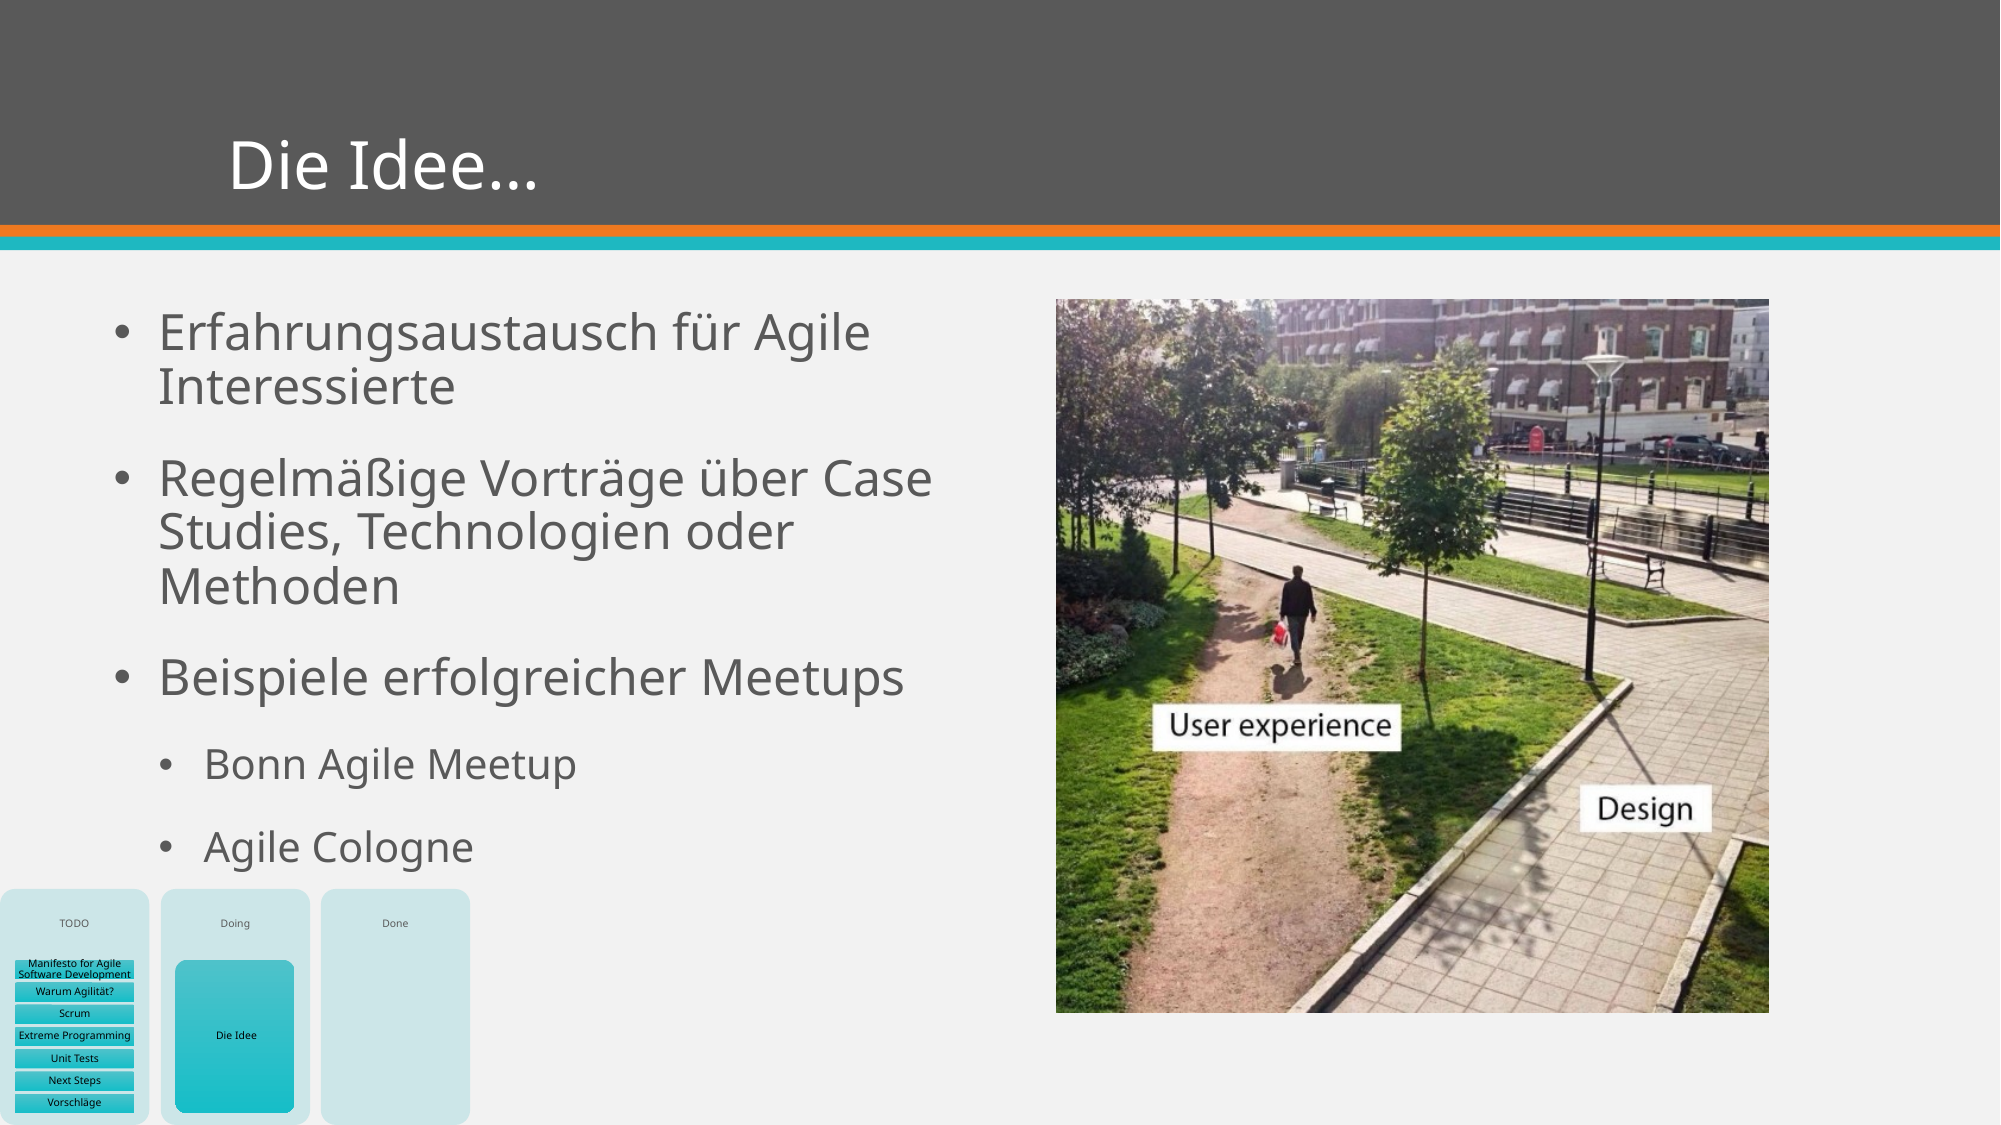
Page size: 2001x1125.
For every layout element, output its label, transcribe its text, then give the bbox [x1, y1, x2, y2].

title Die Idee… [212, 41, 1788, 212]
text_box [0, 888, 471, 1125]
list Erfahrungsaustausch für Agile Interessierte Regelmäßige Vorträge über Case Studies, Technologien oder Methoden Beispiele erfolgreicher Meetups Bonn Agile Meetup Agile Cologne [98, 299, 1010, 1013]
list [1056, 299, 1769, 1013]
